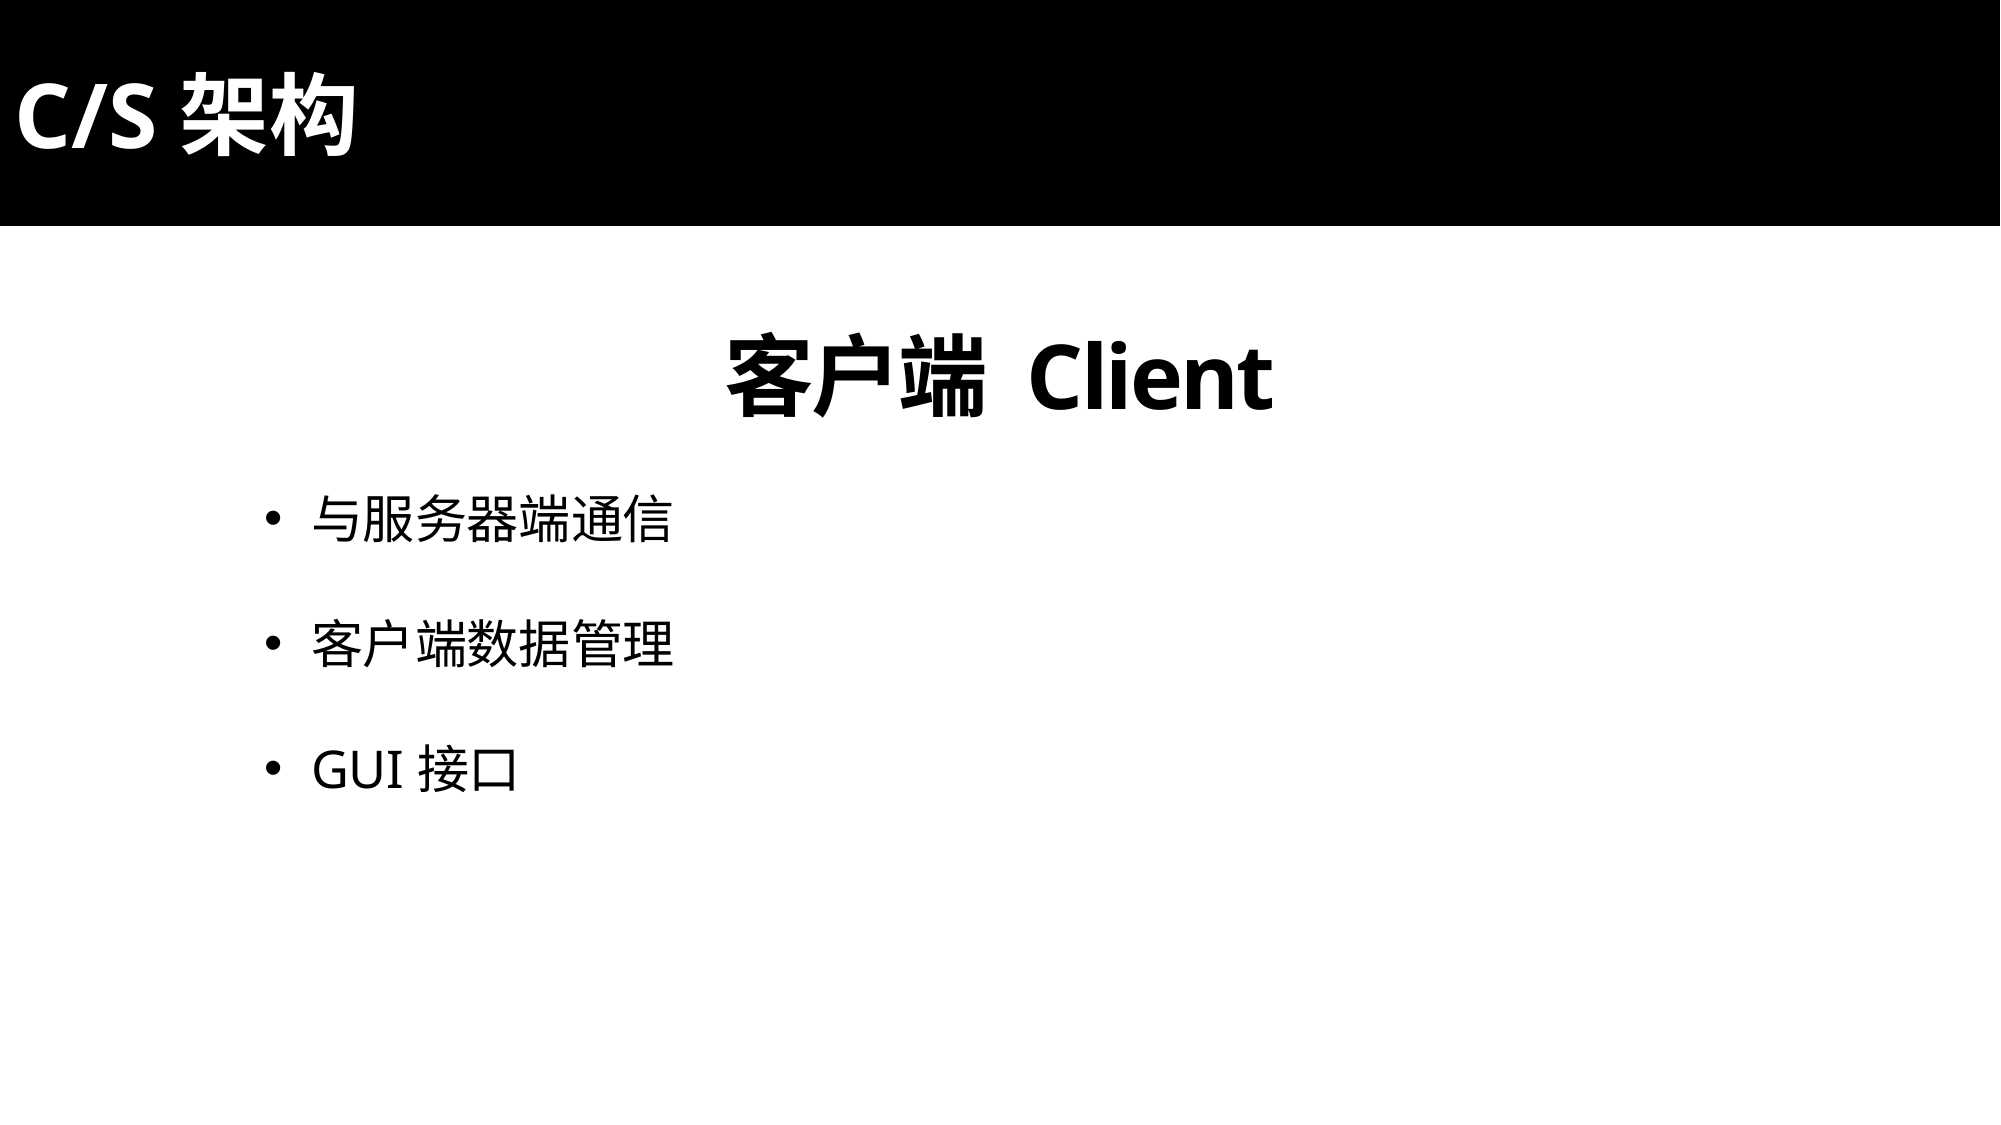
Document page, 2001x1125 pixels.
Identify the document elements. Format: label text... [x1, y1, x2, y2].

text_box 与服务器端通信 客户端数据管理 GUI接口 [249, 478, 1942, 869]
text_box 客户端 Client [224, 312, 1776, 435]
text_box C/S架构 [0, 0, 2000, 226]
